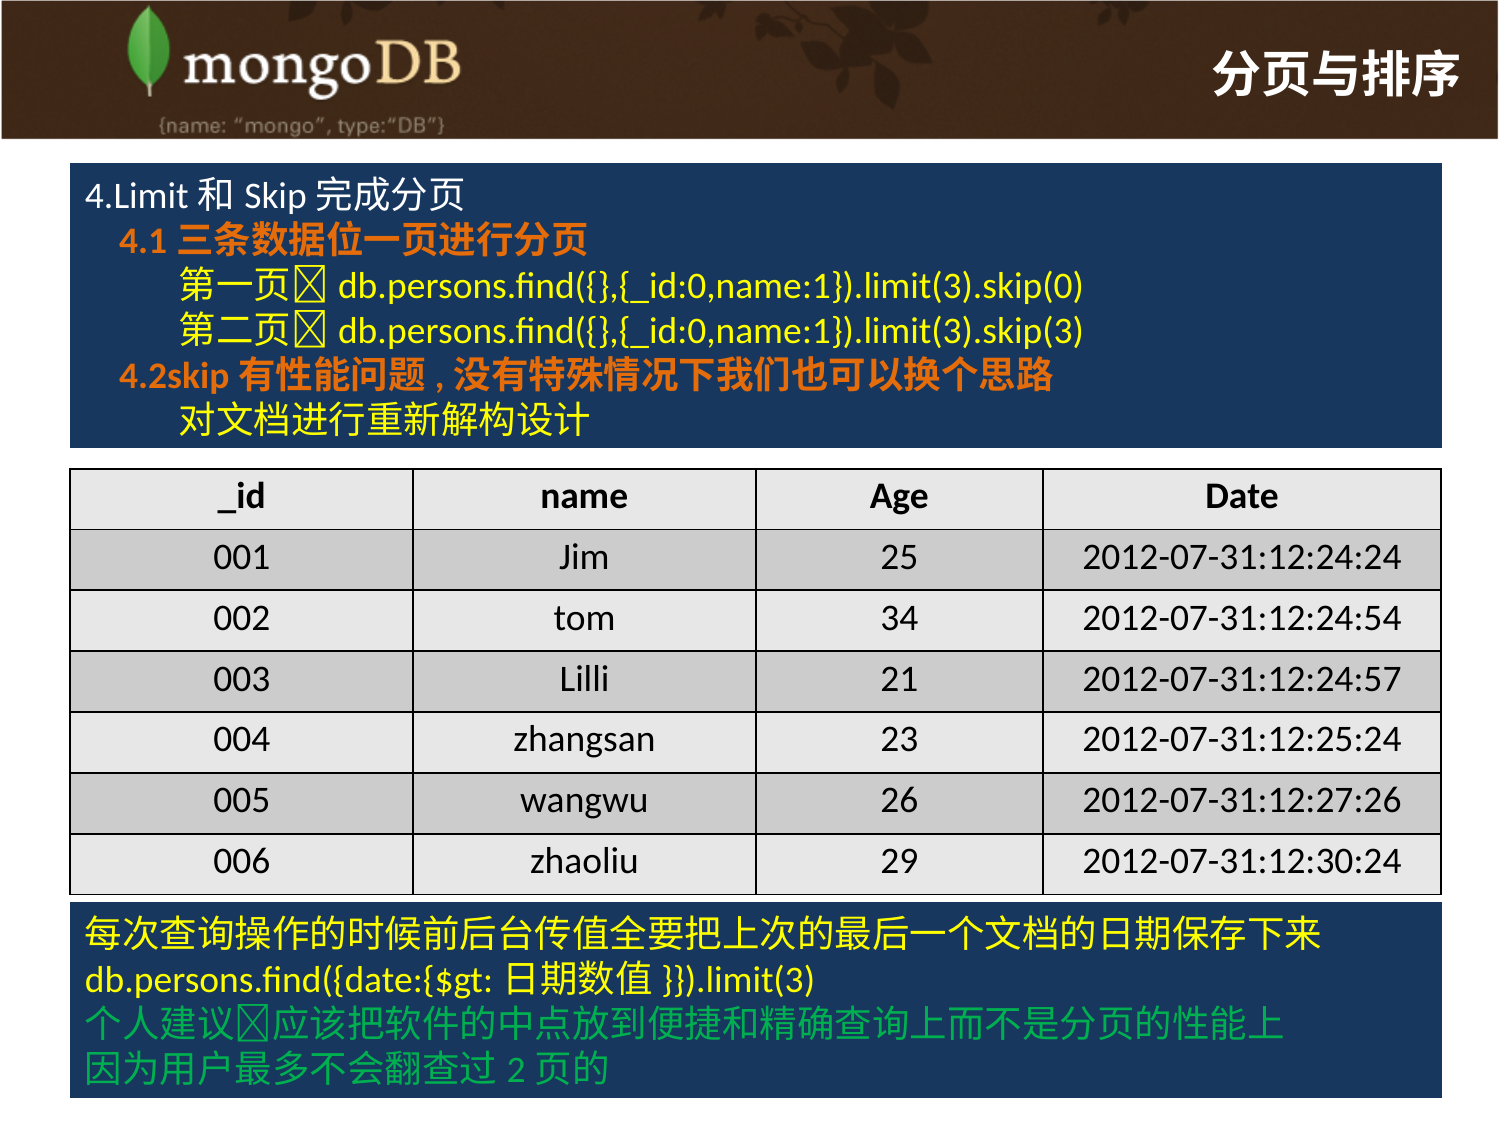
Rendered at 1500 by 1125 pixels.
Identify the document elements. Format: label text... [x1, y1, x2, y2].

table_cell wangwu [414, 774, 755, 833]
table_header _id [71, 470, 412, 529]
table_cell 21 [757, 652, 1042, 711]
table_cell 2012-07-31:12:25:24 [1044, 713, 1440, 772]
text_box 每次查询操作的时候前后台传值全要把上次的最后一个文档的日期保存下来 db.persons.find({date:{$gt:日期数值}}).limit(3) 个人建议应该把软件的中点放到便捷和精确查询上而不是分页的性能上 因为用户最多不会翻查过2页的 [70, 902, 1442, 1098]
table_header name [414, 470, 755, 529]
table_cell 25 [757, 530, 1042, 589]
table_cell zhaoliu [414, 835, 755, 894]
table_cell 2012-07-31:12:24:57 [1044, 652, 1440, 711]
table_cell zhangsan [414, 713, 755, 772]
table_cell 006 [71, 835, 412, 894]
text_box 4.Limit和Skip完成分页 4.1三条数据位一页进行分页 第一页db.persons.find({},{_id:0,name:1}).limit(3).skip(0) 第二页db.persons.find({},{_id:0,name:1}).limit(3).skip(3) 4.2skip有性能问题,没有特殊情况下我们也可以换个思路 对文档进行重新解构设计 [70, 163, 1442, 448]
table_cell 004 [71, 713, 412, 772]
table_cell 2012-07-31:12:24:54 [1044, 591, 1440, 650]
table_cell 29 [757, 835, 1042, 894]
table_cell 001 [71, 530, 412, 589]
table_cell 2012-07-31:12:27:26 [1044, 774, 1440, 833]
picture [0, 0, 1500, 141]
table_cell 003 [71, 652, 412, 711]
table_cell Lilli [414, 652, 755, 711]
table_header Date [1044, 470, 1440, 529]
table_cell tom [414, 591, 755, 650]
table_cell 23 [757, 713, 1042, 772]
table_cell 005 [71, 774, 412, 833]
table_cell 34 [757, 591, 1042, 650]
table_cell 2012-07-31:12:24:24 [1044, 530, 1440, 589]
table_cell 002 [71, 591, 412, 650]
table_header Age [757, 470, 1042, 529]
table_cell Jim [414, 530, 755, 589]
table_cell 26 [757, 774, 1042, 833]
table_cell 2012-07-31:12:30:24 [1044, 835, 1440, 894]
